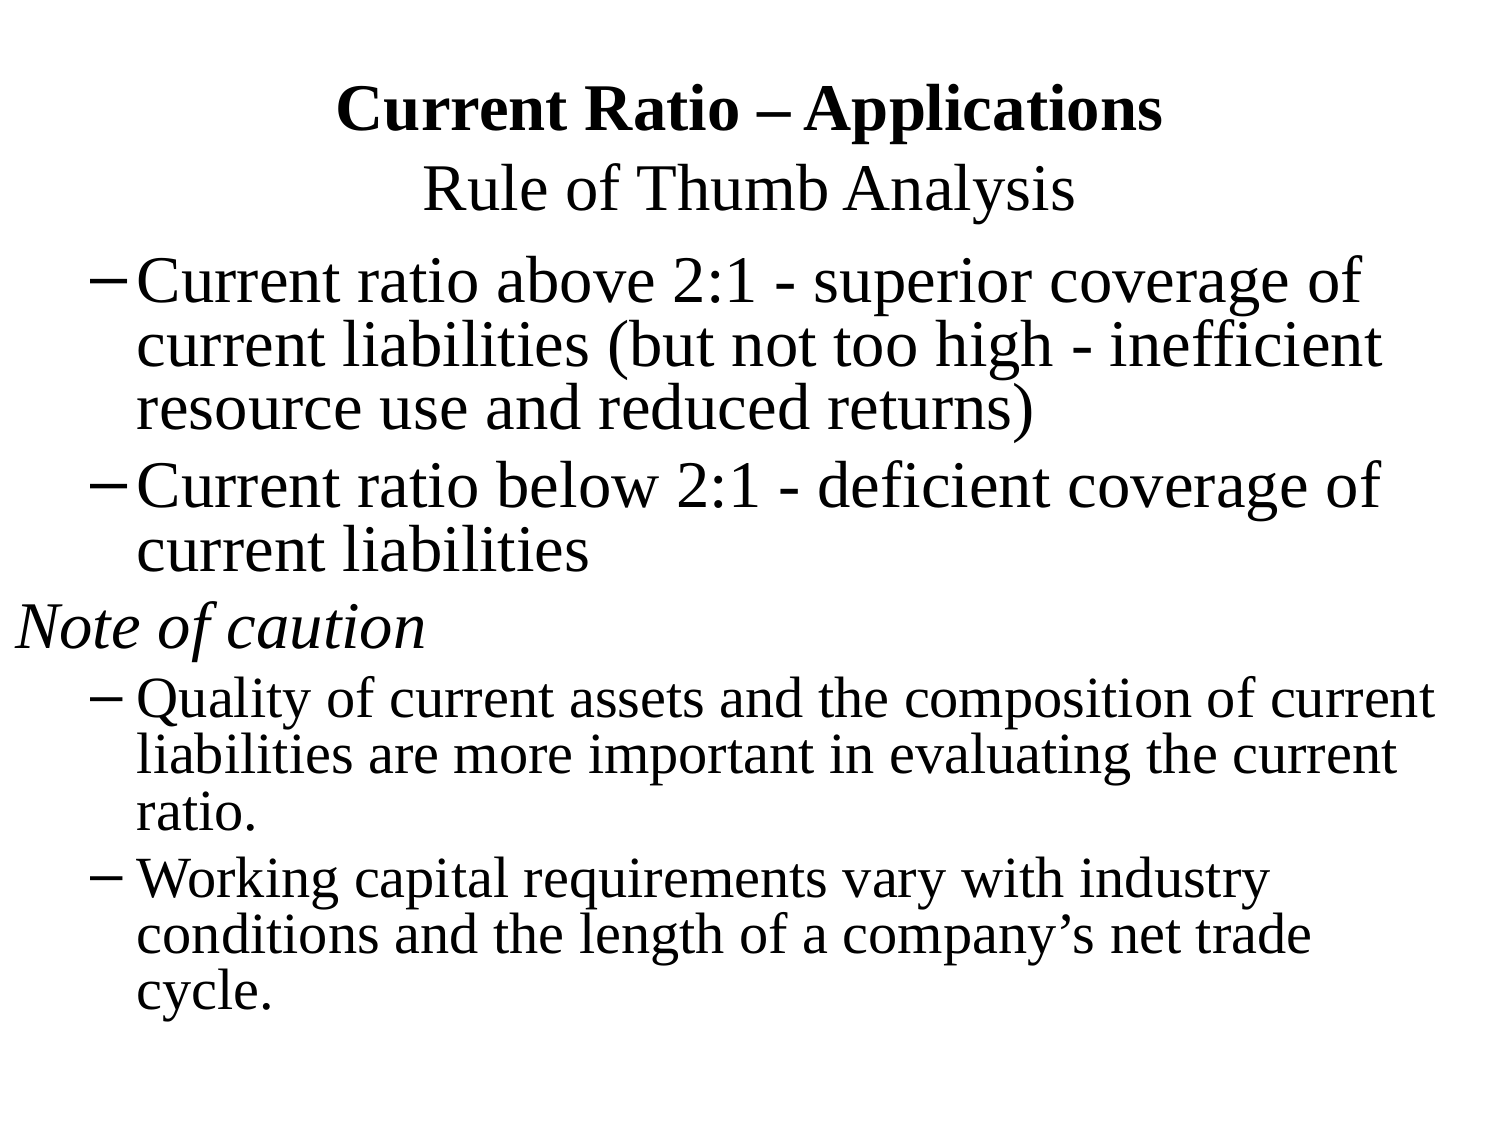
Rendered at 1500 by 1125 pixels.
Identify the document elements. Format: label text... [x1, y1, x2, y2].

list Current ratio above 2:1 - superior coverage of current liabilities (but not too high - inefficient resource use and reduced returns) Current ratio below 2:1 - deficient coverage of current liabilities Note of caution Quality of current assets and the composition of current liabilities are more important in evaluating the current ratio. Working capital requirements vary with industry conditions and the length of a company’s net trade cycle. [0, 243, 1463, 1119]
title Current Ratio – Applications Rule of Thumb Analysis [75, 50, 1425, 238]
